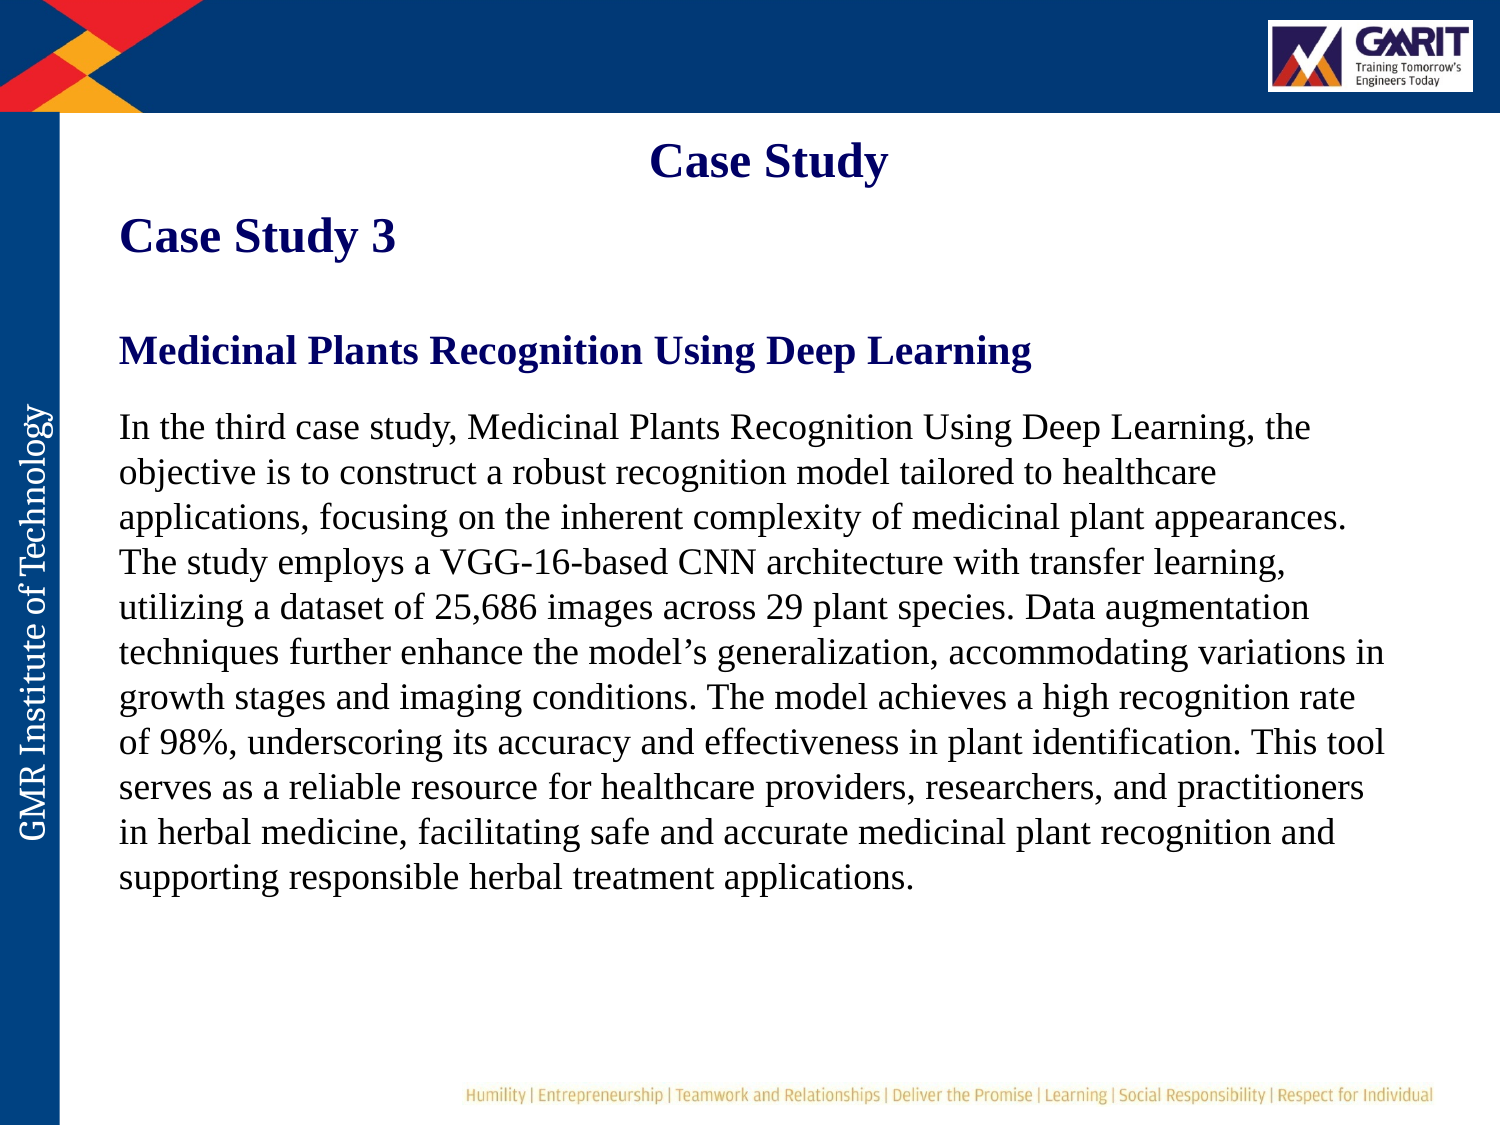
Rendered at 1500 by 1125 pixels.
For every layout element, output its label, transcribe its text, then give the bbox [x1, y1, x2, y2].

text_box In the third case study, Medicinal Plants Recognition Using Deep Learning, the objective is to construct a robust recognition model tailored to healthcare applications, focusing on the inherent complexity of medicinal plant appearances. The study employs a VGG-16-based CNN architecture with transfer learning, utilizing a dataset of 25,686 images across 29 plant species. Data augmentation techniques further enhance the model’s generalization, accommodating variations in growth stages and imaging conditions. The model achieves a high recognition rate of 98%, underscoring its accuracy and effectiveness in plant identification. This tool serves as a reliable resource for healthcare providers, researchers, and practitioners in herbal medicine, facilitating safe and accurate medicinal plant recognition and supporting responsible herbal treatment applications. [103, 349, 1410, 950]
picture [0, 0, 1500, 113]
text_box Case Study [633, 119, 970, 195]
text_box Case Study 3 Medicinal Plants Recognition Using Deep Learning [104, 195, 1344, 349]
picture [462, 1082, 1438, 1107]
